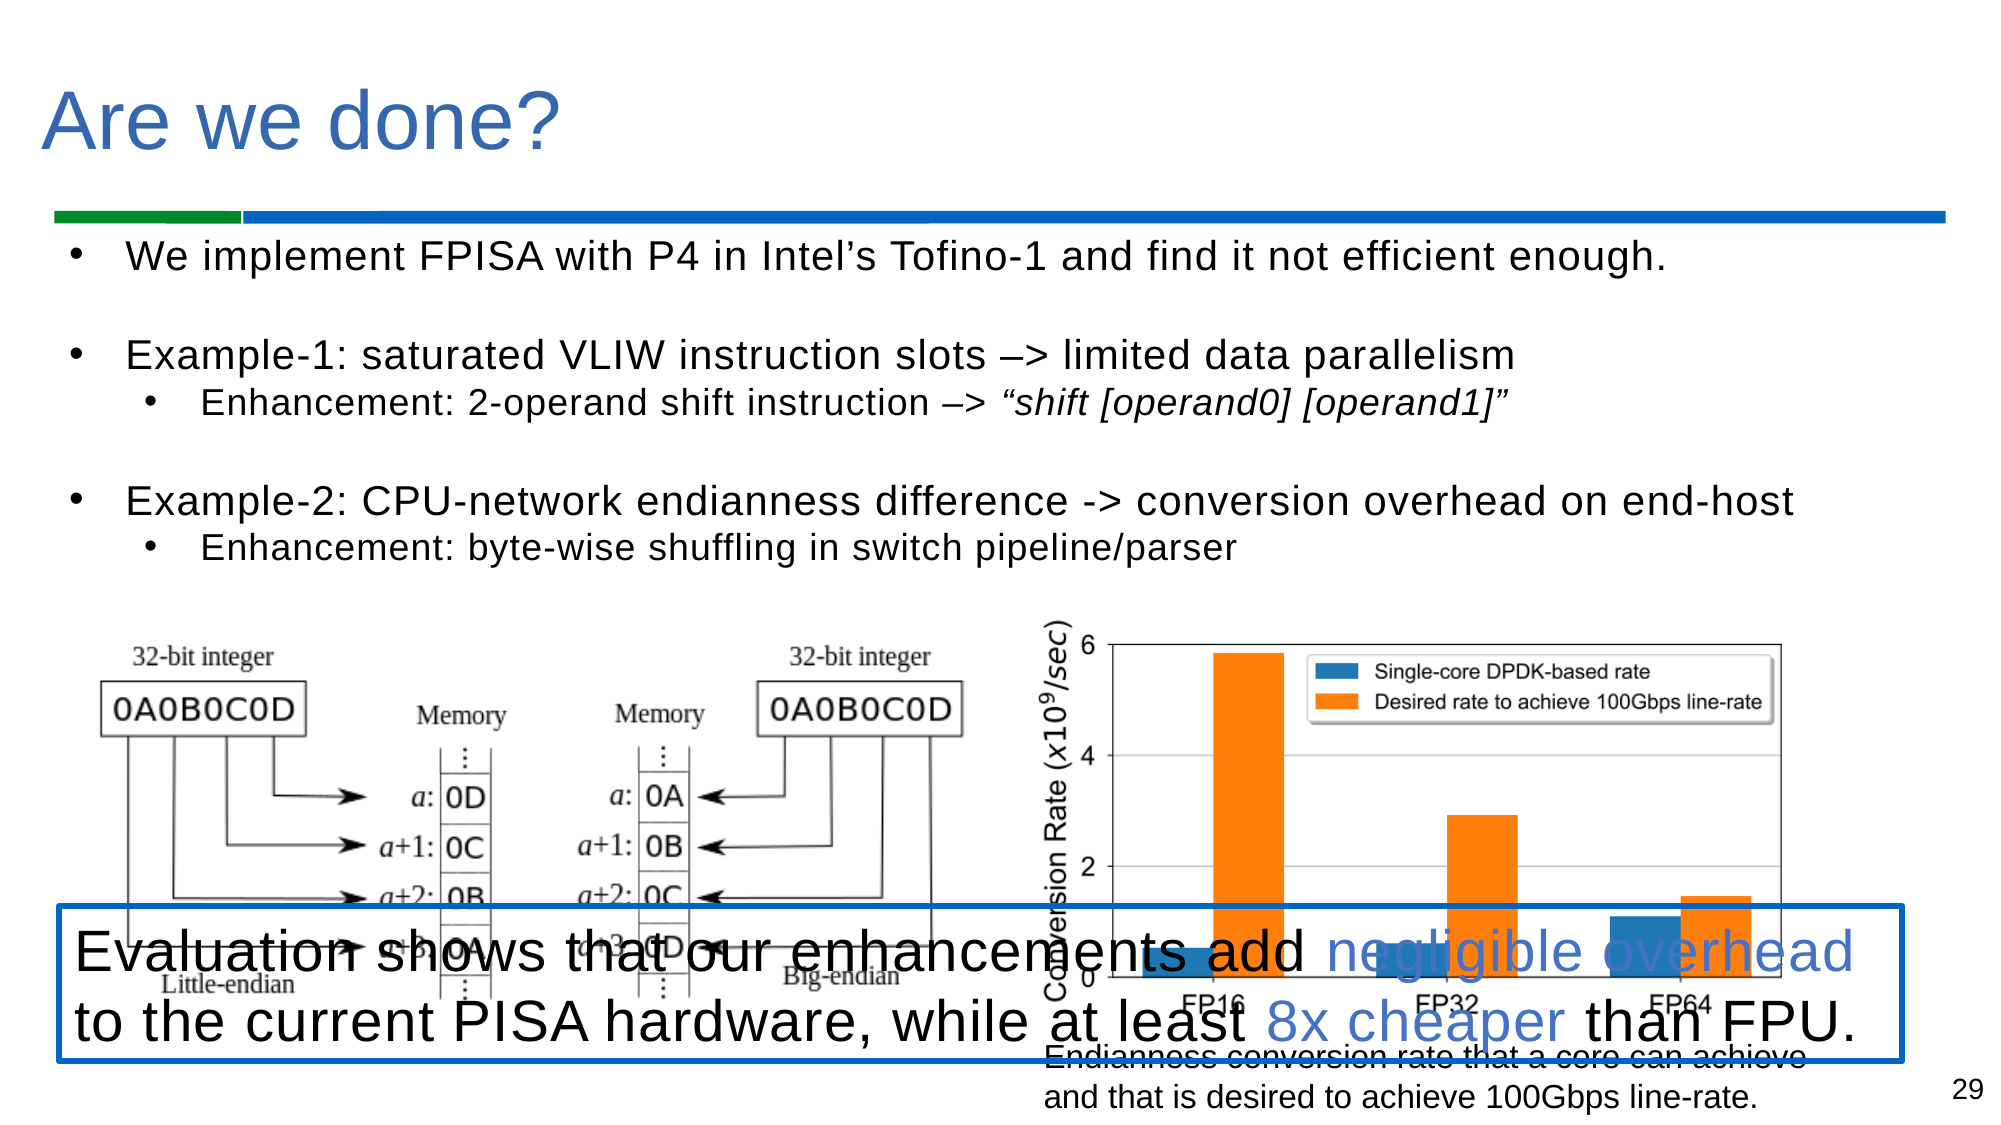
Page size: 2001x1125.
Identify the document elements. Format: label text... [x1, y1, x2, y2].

text_box Are we done? [39, 64, 2000, 167]
text_box Evaluation shows that our enhancements add negligible overhead to the current PISA hardware, while at least 8x cheaper than FPU. [59, 906, 1903, 1061]
picture [1028, 608, 1791, 1028]
slide_number 29 [1932, 1062, 1999, 1123]
text_box Endianness conversion rate that a core can achieve and that is desired to achieve 100Gbps line-rate. [1028, 1061, 1872, 1123]
picture [67, 622, 1008, 1042]
text_box We implement FPISA with P4 in Intel’s Tofino-1 and find it not efficient enough. Example-1: saturated VLIW instruction slots –> limited data parallelism Enhancement: 2-operand shift instruction –> “shift [operand0] [operand1]” Example-2: CPU-network endianness difference -> conversion overhead on end-host Enhancement: byte-wise shuffling in switch pipeline/parser [54, 220, 1921, 621]
